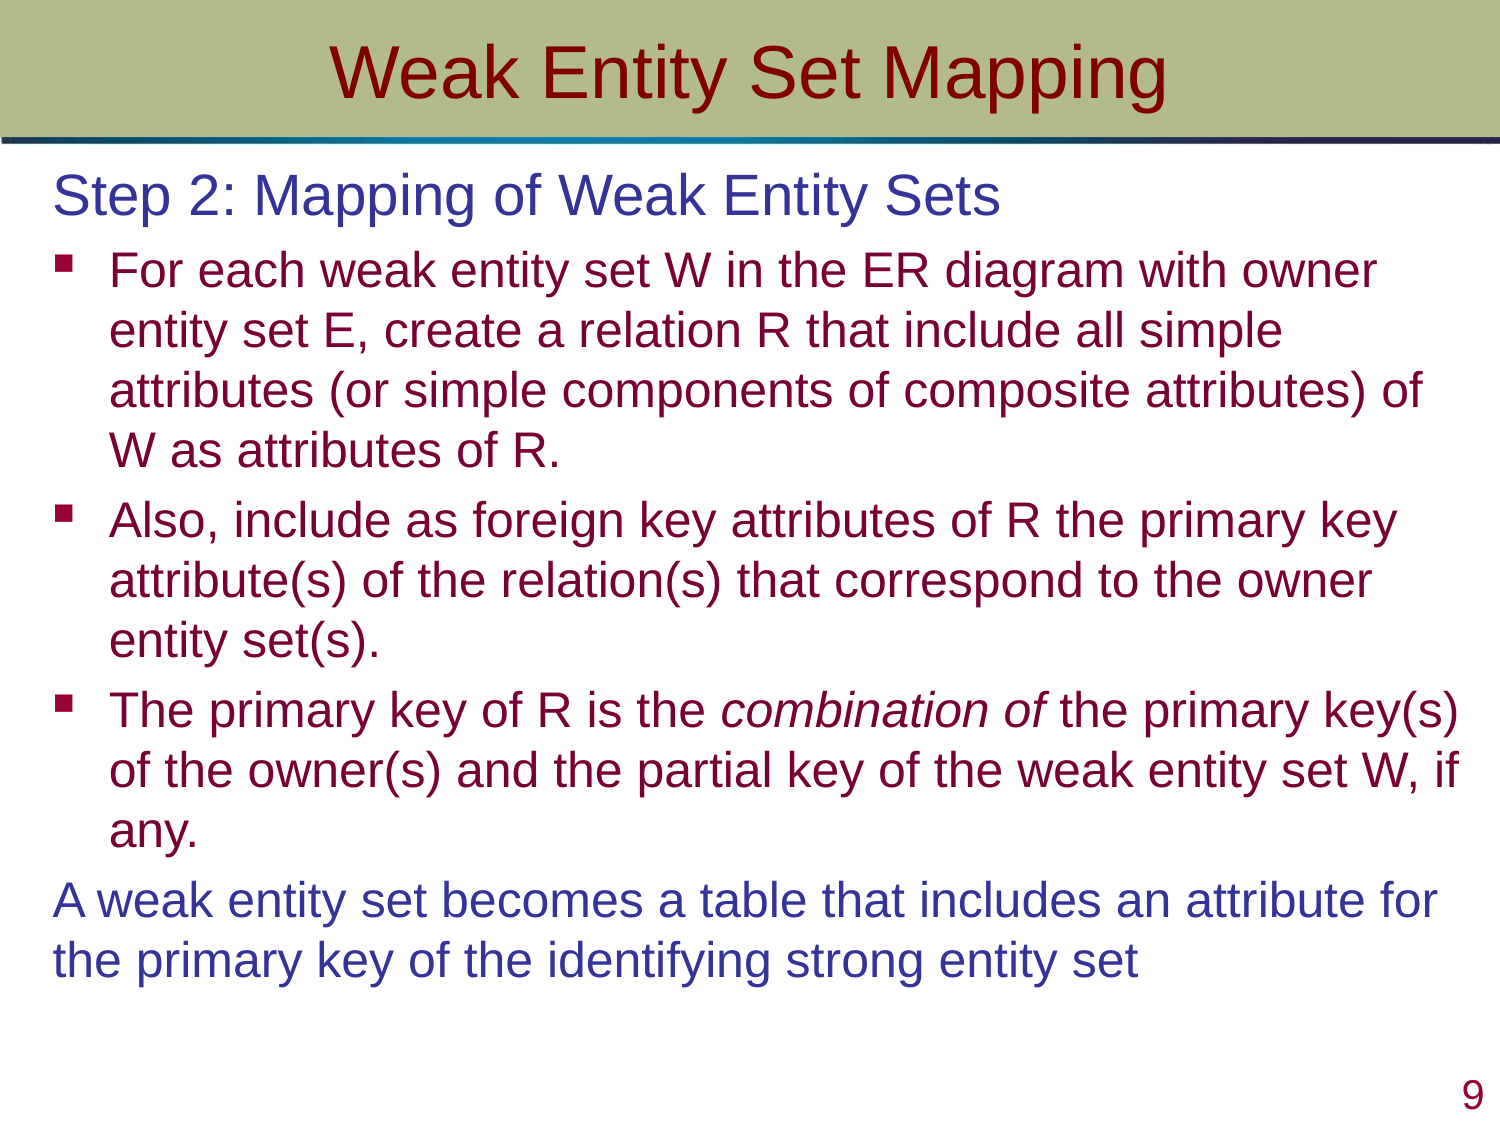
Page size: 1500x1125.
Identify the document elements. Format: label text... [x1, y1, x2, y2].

list Step 2: Mapping of Weak Entity Sets For each weak entity set W in the ER diagram with owner entity set E, create a relation R that include all simple attributes (or simple components of composite attributes) of W as attributes of R. Also, include as foreign key attributes of R the primary key attribute(s) of the relation(s) that correspond to the owner entity set(s). The primary key of R is the combination of the primary key(s) of the owner(s) and the partial key of the weak entity set W, if any. A weak entity set becomes a table that includes an attribute for the primary key of the identifying strong entity set [37, 149, 1463, 1013]
title Weak Entity Set Mapping [0, 0, 1500, 138]
slide_number 9 [1187, 1049, 1500, 1125]
picture [0, 138, 1500, 145]
